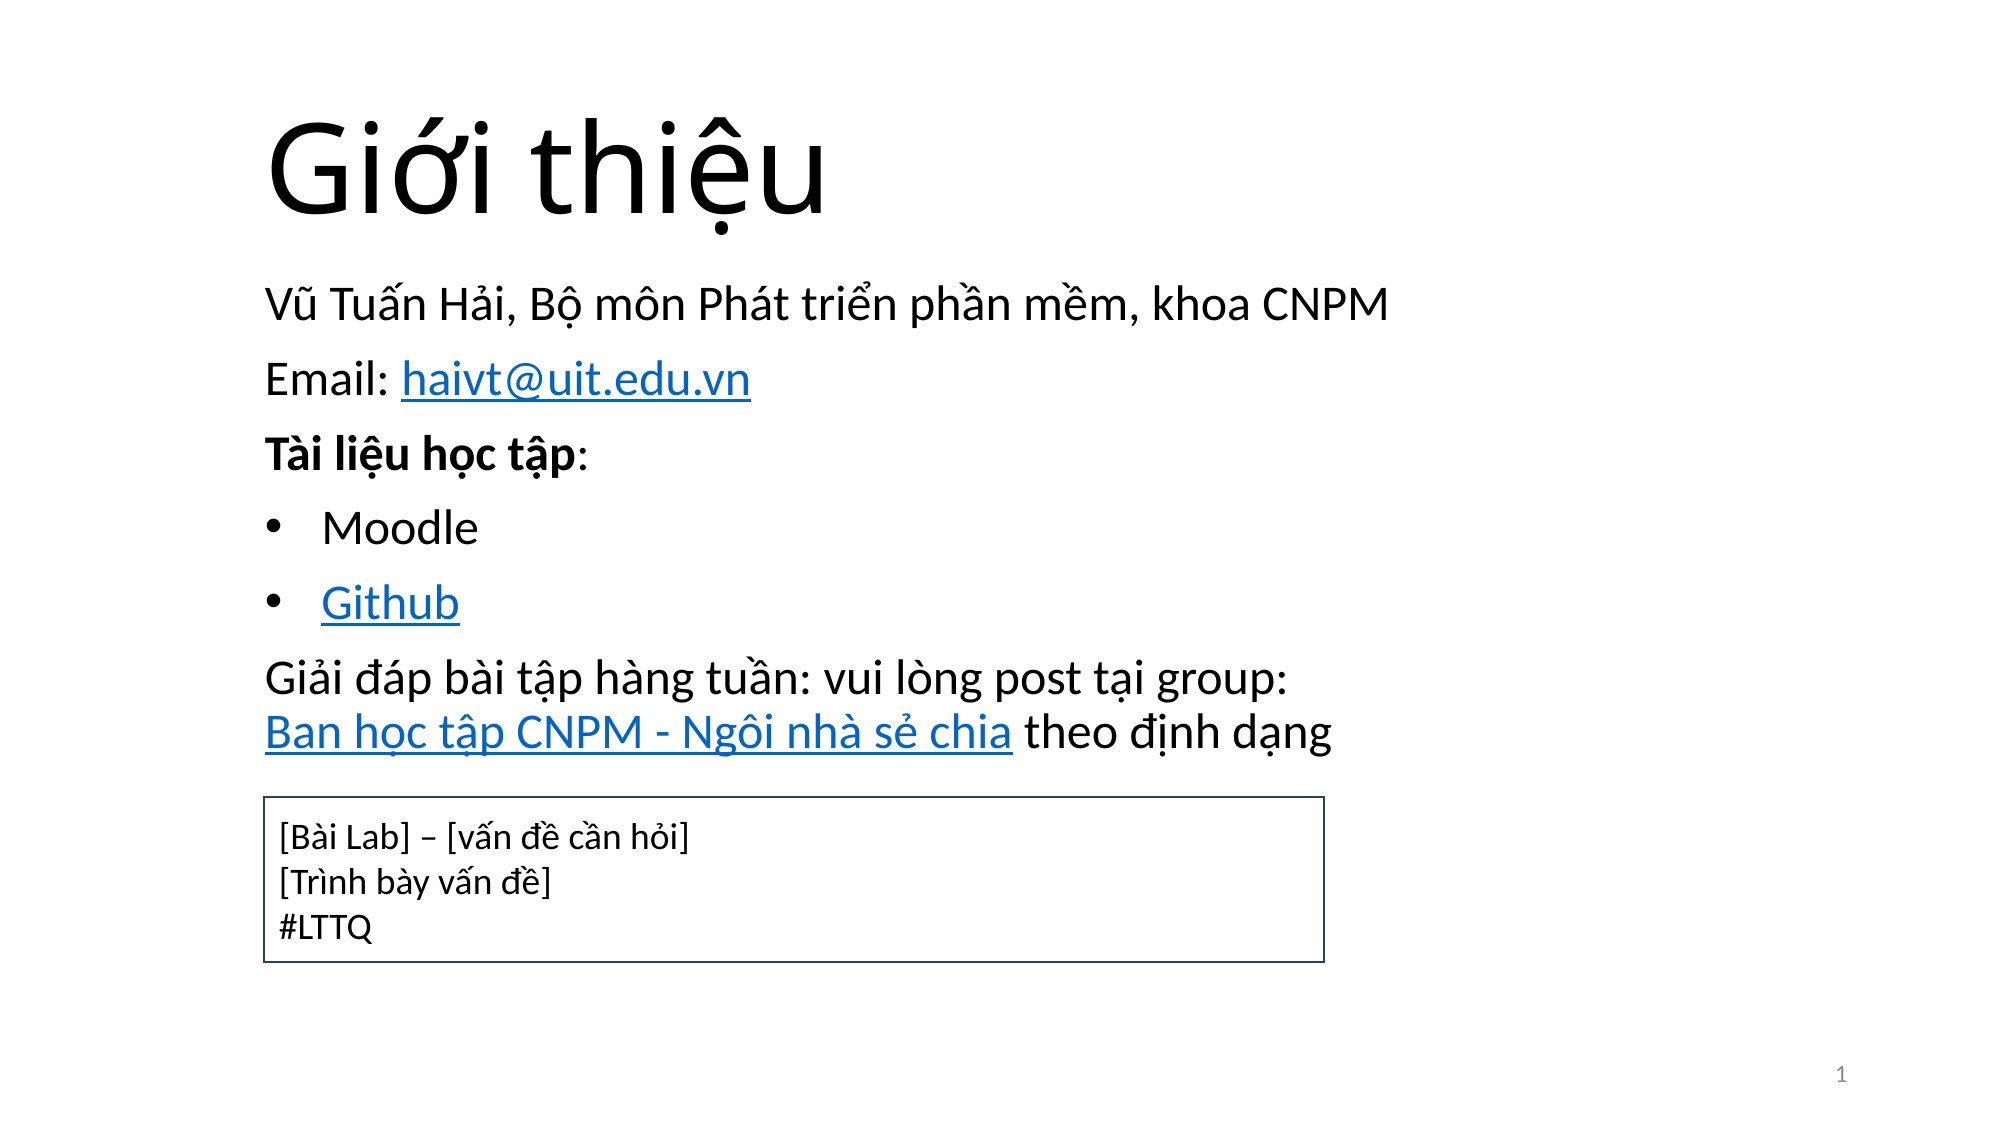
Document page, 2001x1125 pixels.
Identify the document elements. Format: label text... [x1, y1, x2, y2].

subtitle Vũ Tuấn Hải, Bộ môn Phát triển phần mềm, khoa CNPM Email: haivt@uit.edu.vn Tài liệu học tập: Moodle Github Giải đáp bài tập hàng tuần: vui lòng post tại group: Ban học tập CNPM - Ngôi nhà sẻ chia theo định dạng [249, 269, 1825, 986]
text_box [Bài Lab] – [vấn đề cần hỏi] [Trình bày vấn đề] #LTTQ [263, 796, 1325, 963]
title Giới thiệu [249, 83, 1750, 249]
slide_number 1 [1412, 1042, 1863, 1103]
